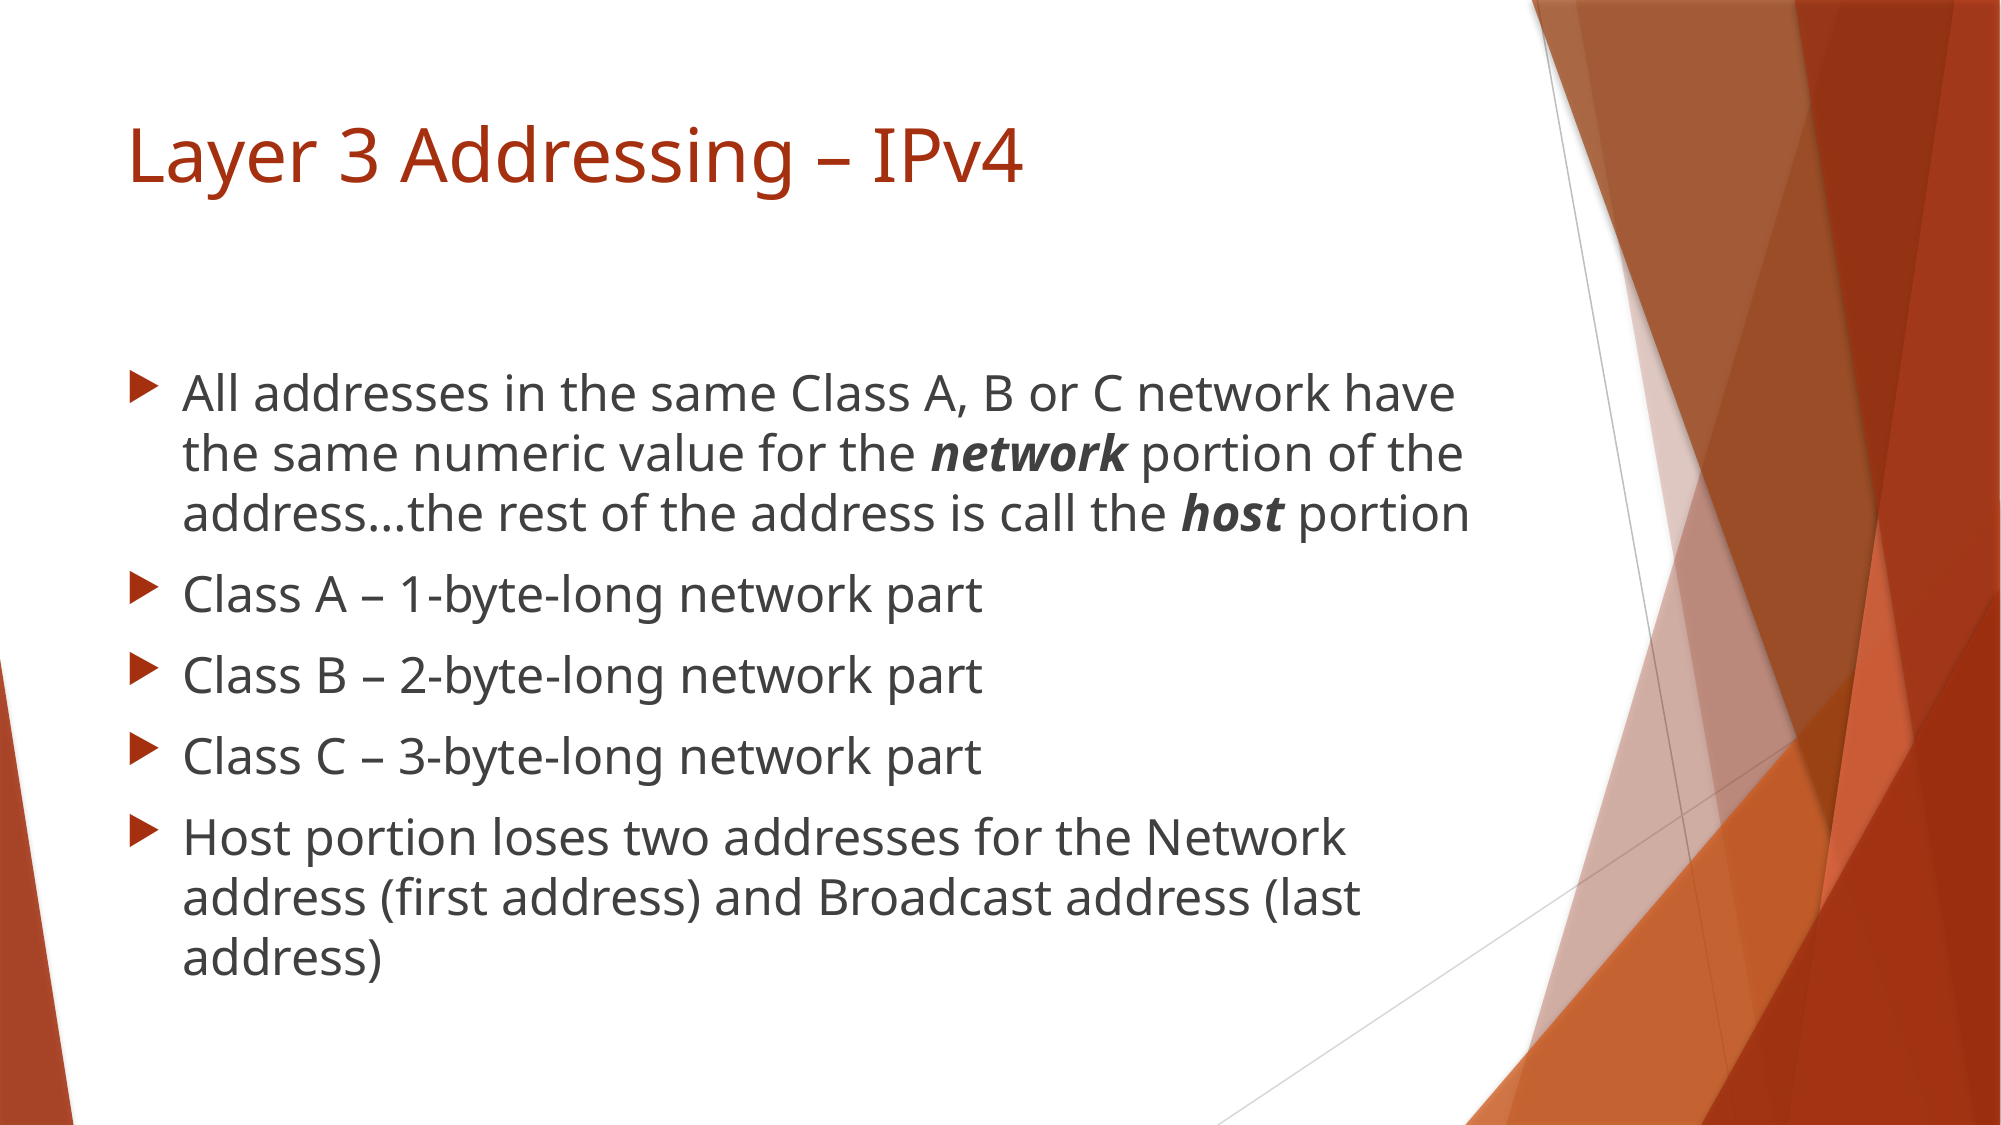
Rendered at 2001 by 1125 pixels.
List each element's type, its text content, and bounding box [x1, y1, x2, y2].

list All addresses in the same Class A, B or C network have the same numeric value for the network portion of the address…the rest of the address is call the host portion Class A – 1-byte-long network part Class B – 2-byte-long network part Class C – 3-byte-long network part Host portion loses two addresses for the Network address (first address) and Broadcast address (last address) [111, 354, 1522, 1089]
title Layer 3 Addressing – IPv4 [111, 99, 1522, 317]
